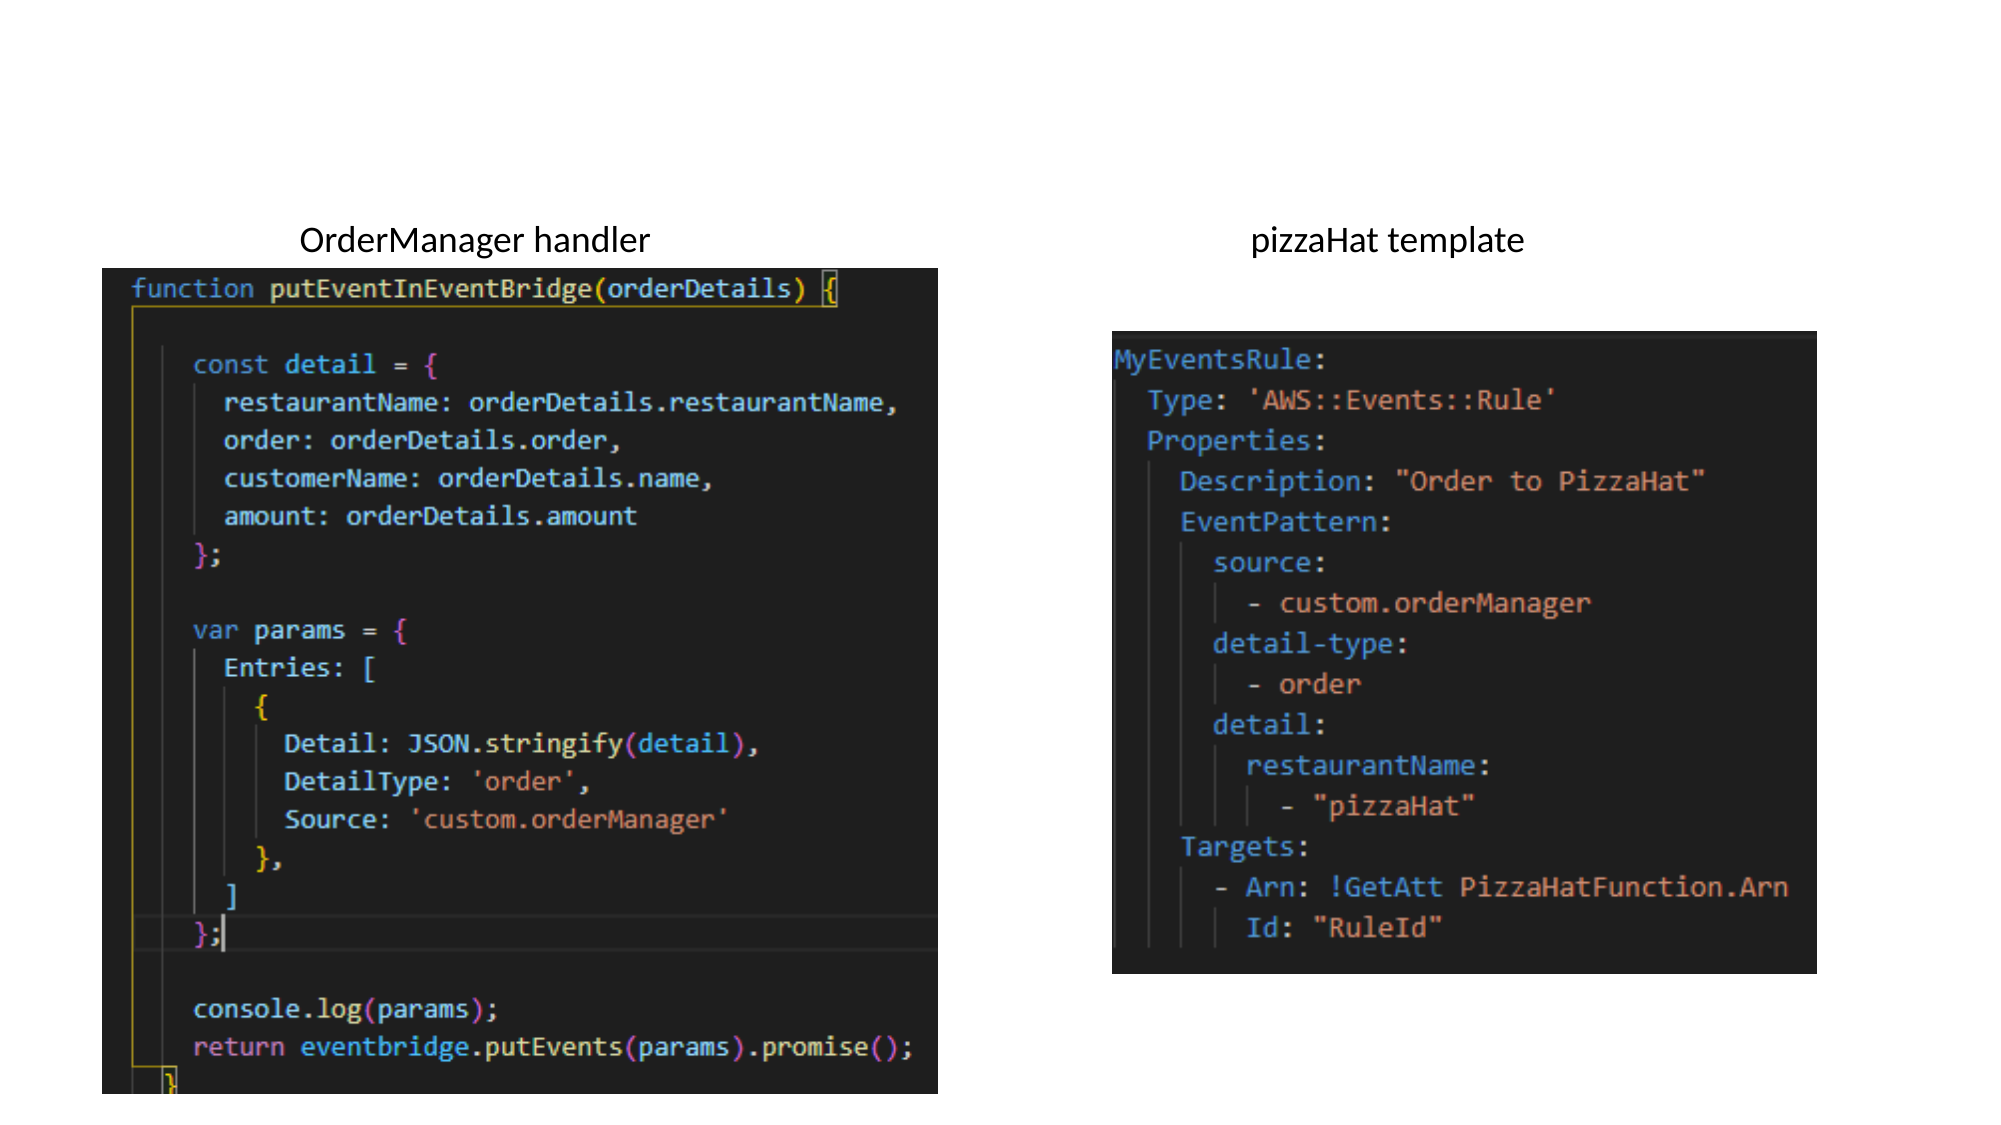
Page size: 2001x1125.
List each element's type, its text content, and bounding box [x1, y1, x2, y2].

text_box OrderManager handler [284, 207, 666, 268]
picture [1112, 331, 1817, 974]
text_box pizzaHat template [1235, 207, 1541, 268]
picture [101, 268, 938, 1095]
